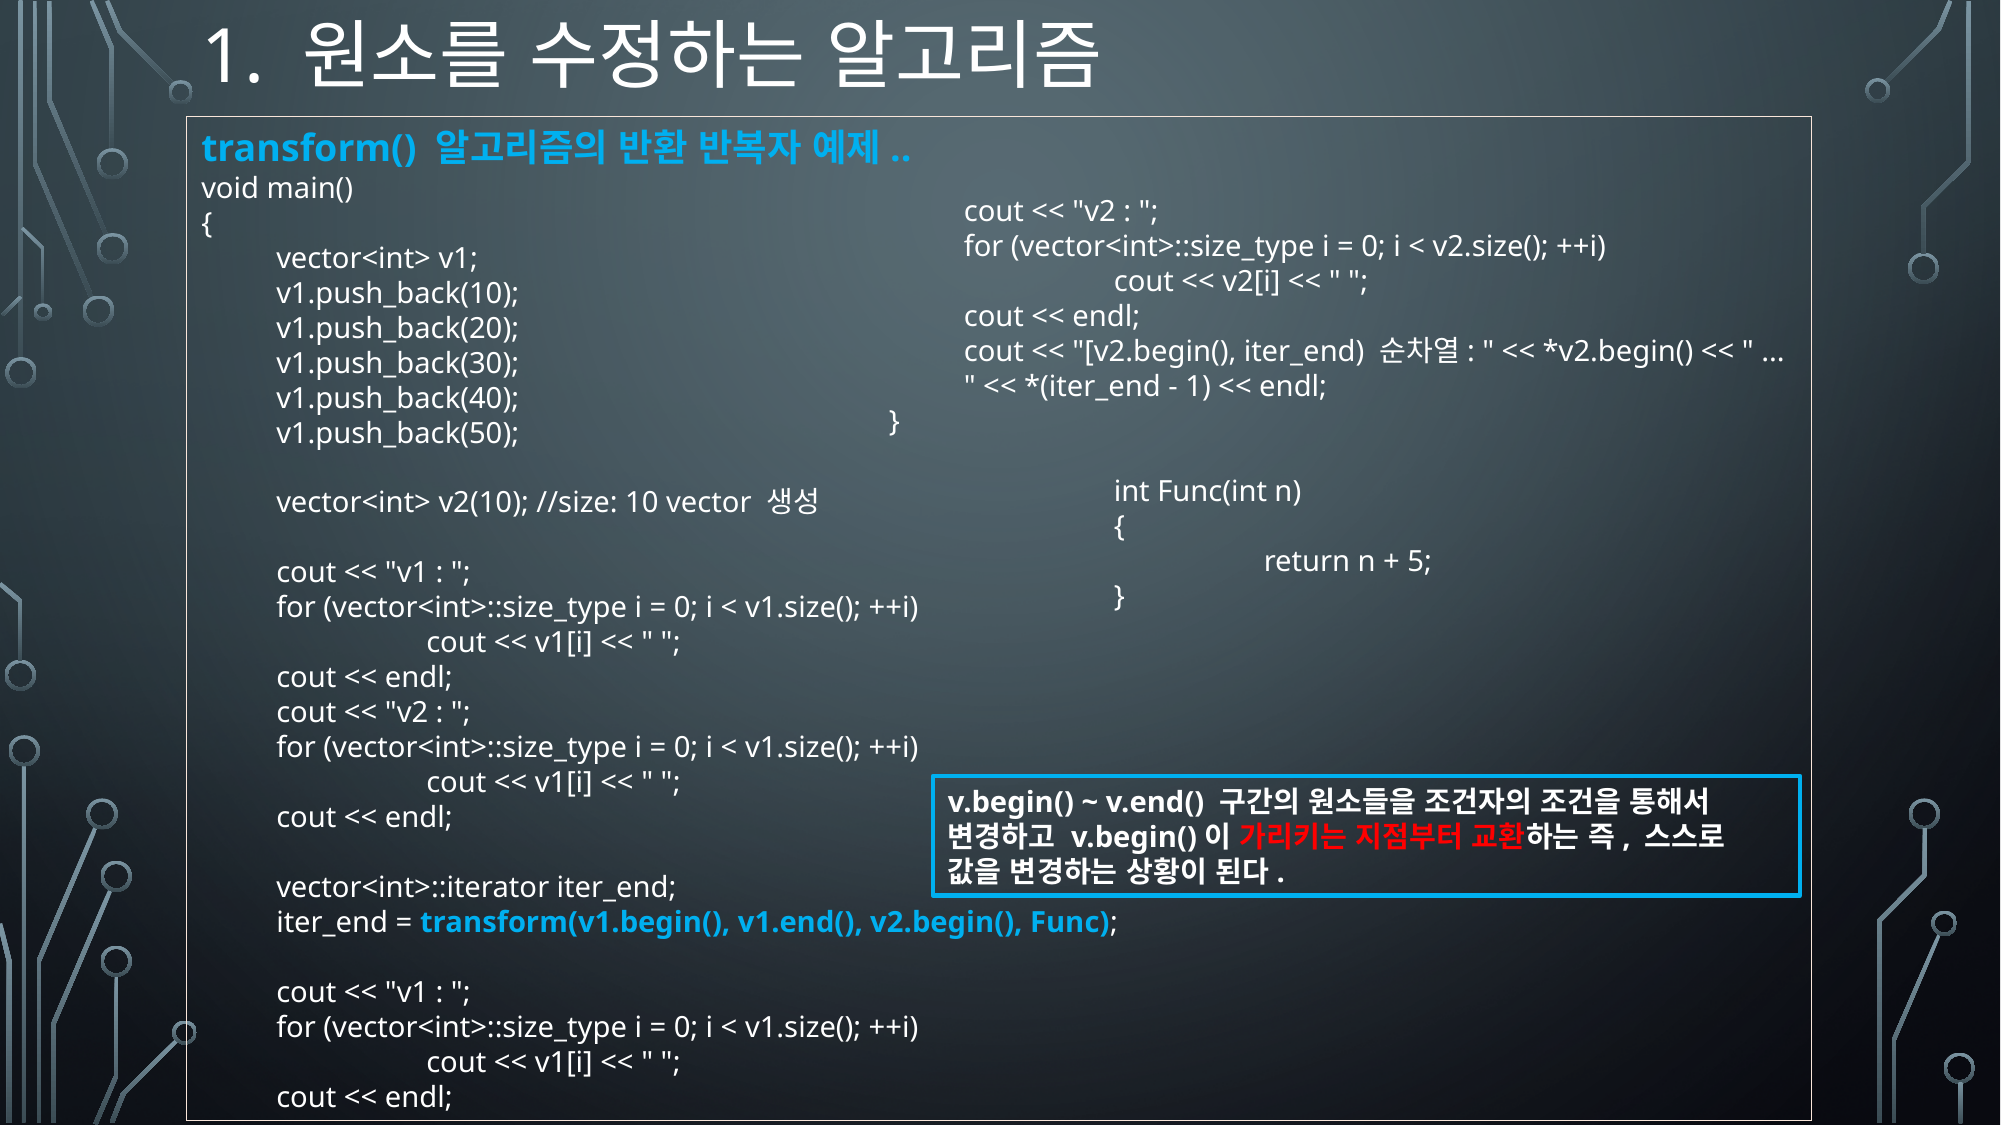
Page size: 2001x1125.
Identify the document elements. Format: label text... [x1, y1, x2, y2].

text_box v.begin() ~ v.end() 구간의 원소들을 조건자의 조건을 통해서 변경하고 v.begin()이 가리키는 지점부터 교환하는 즉, 스스로 값을 변경하는 상황이 된다. [933, 775, 1800, 896]
text_box cout << "v2 : "; for (vector<int>::size_type i = 0; i < v2.size(); ++i) cout << v2[i] << " "; cout << endl; cout << "[v2.begin(), iter_end) 순차열: " << *v2.begin() << " ... " << *(iter_end - 1) << endl; } int Func(int n) { return n + 5; } [873, 184, 1814, 620]
text_box transform() 알고리즘의 반환 반복자 예제.. void main() { vector<int> v1; v1.push_back(10); v1.push_back(20); v1.push_back(30); v1.push_back(40); v1.push_back(50); vector<int> v2(10); //size: 10 vector 생성 cout << "v1 : "; for (vector<int>::size_type i = 0; i < v1.size(); ++i) cout << v1[i] << " "; cout << endl; cout << "v2 : "; for (vector<int>::size_type i = 0; i < v1.size(); ++i) cout << v1[i] << " "; cout << endl; vector<int>::iterator iter_end; iter_end = transform(v1.begin(), v1.end(), v2.begin(), Func); cout << "v1 : "; for (vector<int>::size_type i = 0; i < v1.size(); ++i) cout << v1[i] << " "; cout << endl; [186, 116, 1812, 1121]
title 1. 원소를 수정하는 알고리즘 [186, 0, 1812, 116]
